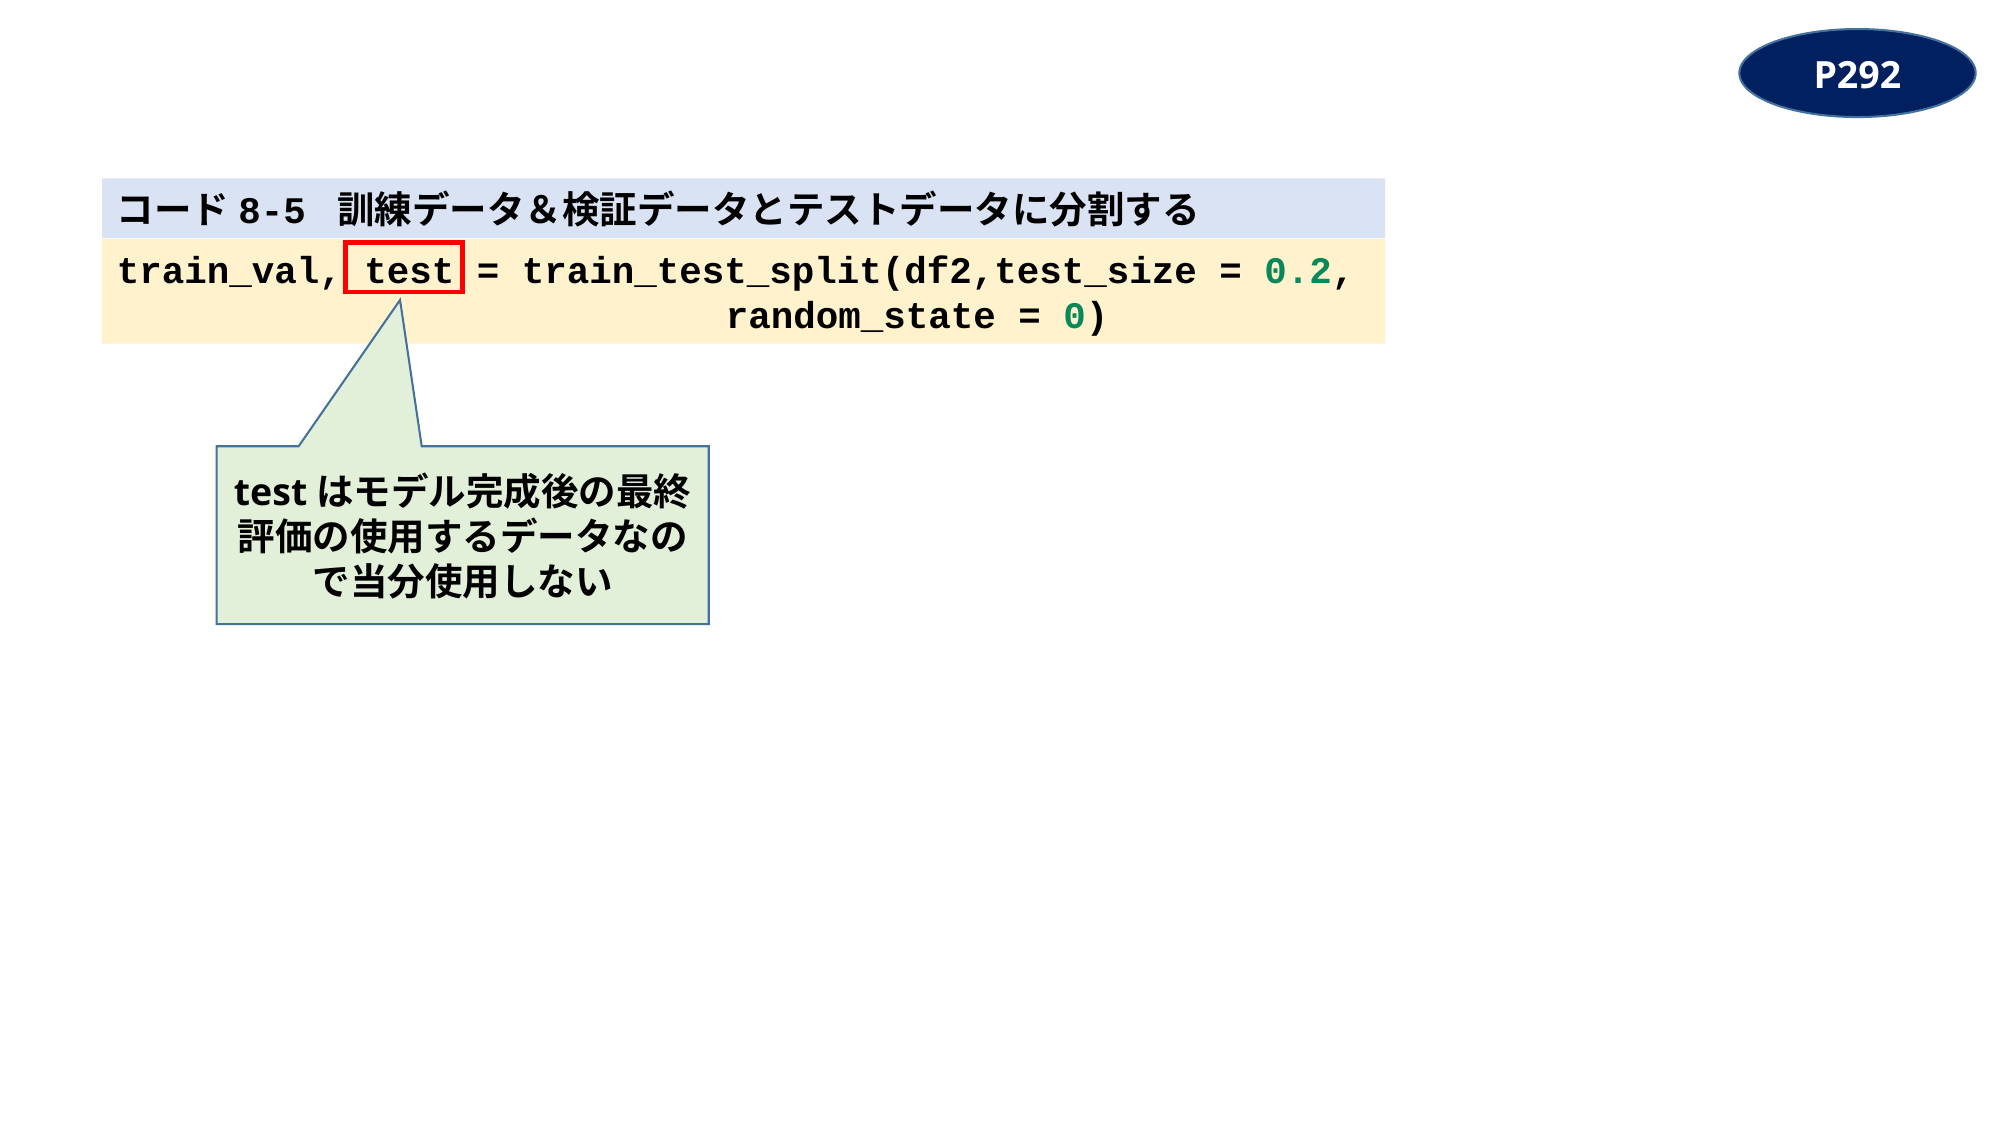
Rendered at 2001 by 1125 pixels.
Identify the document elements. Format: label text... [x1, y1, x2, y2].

text_box P292 [1738, 28, 1977, 119]
text_box testはモデル完成後の最終評価の使用するデータなので当分使用しない [215, 297, 710, 626]
text_box コード8-5 訓練データ＆検証データとテストデータに分割する [102, 178, 1386, 239]
text_box train_val, test = train_test_split(df2,test_size = 0.2, random_state = 0) [102, 239, 1386, 344]
text_box [344, 241, 464, 293]
